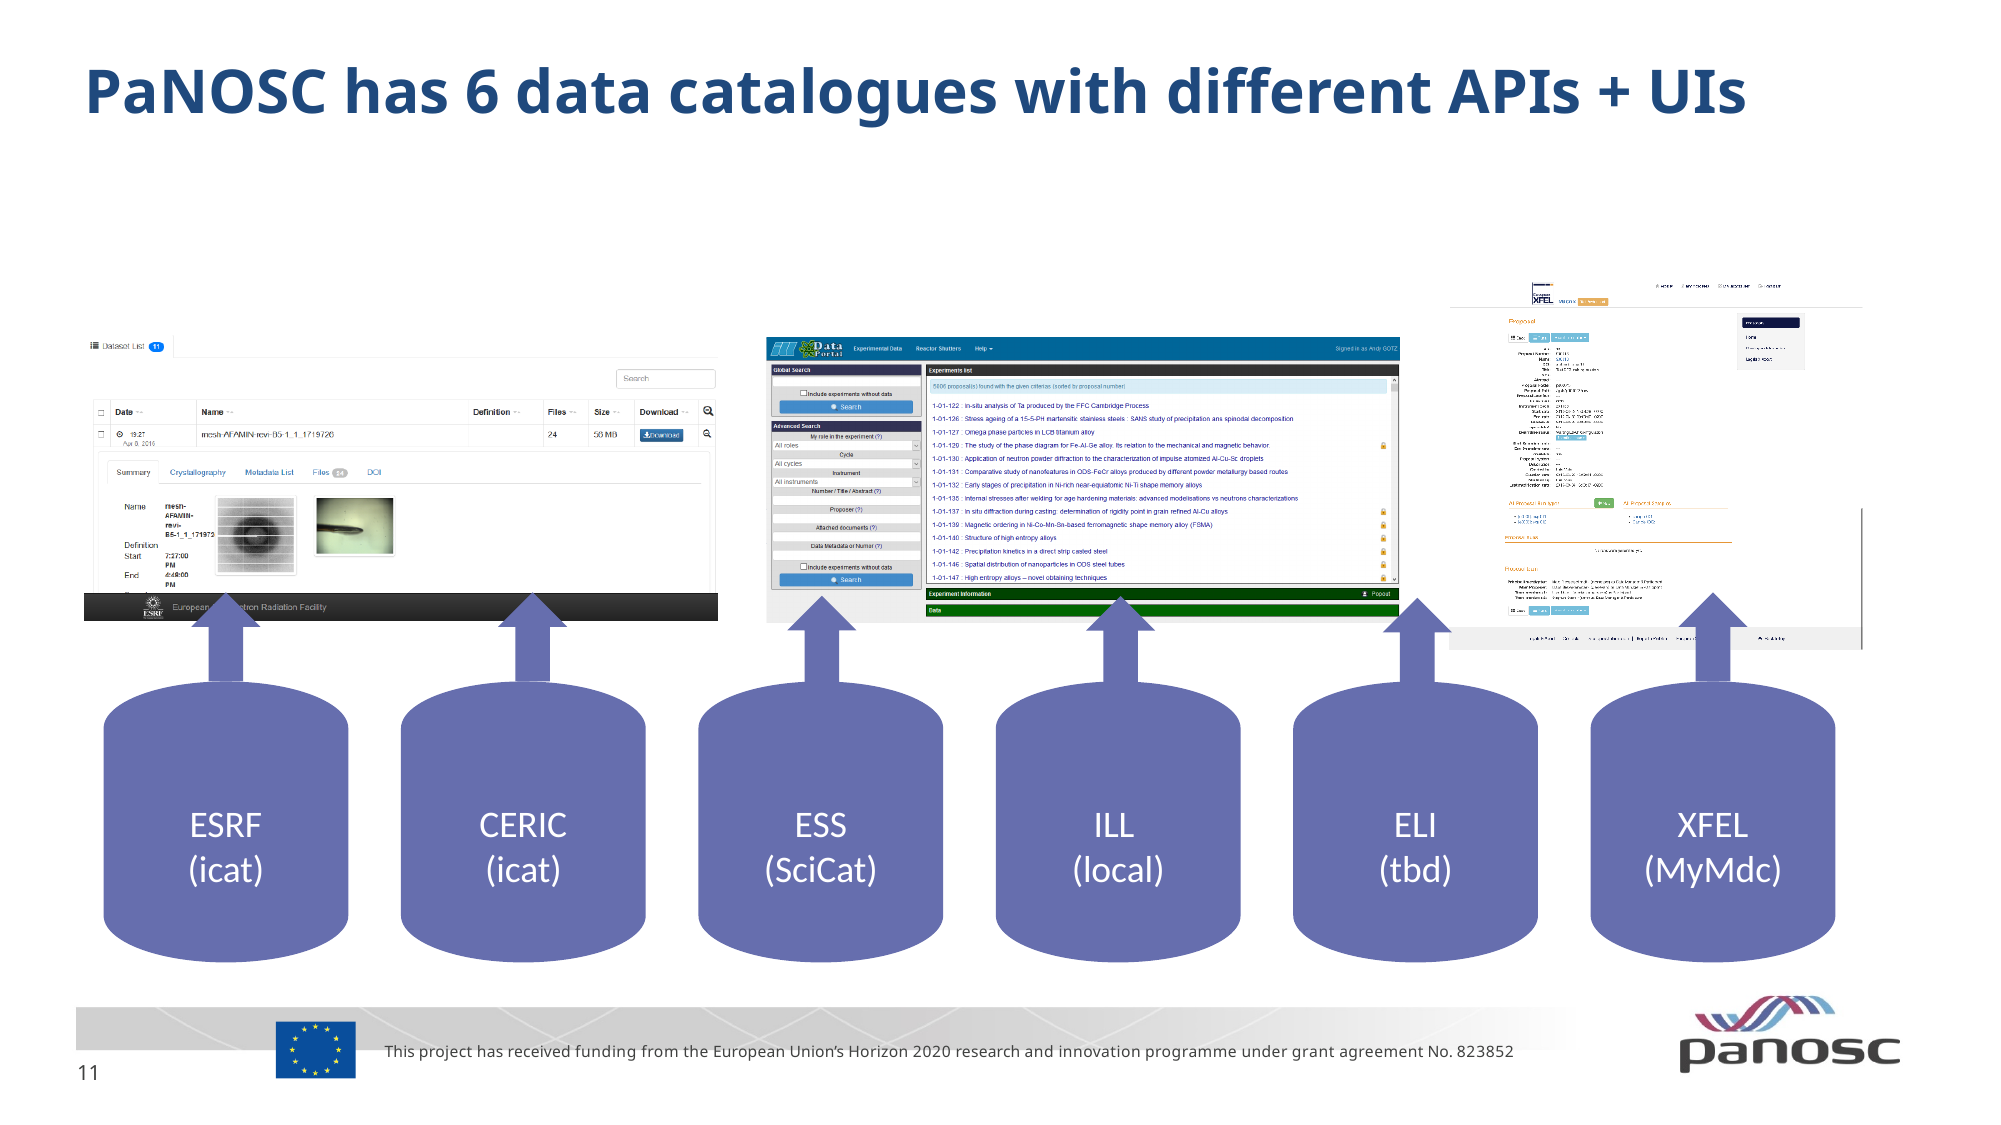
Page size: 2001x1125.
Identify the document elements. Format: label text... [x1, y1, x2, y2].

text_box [275, 1021, 356, 1079]
title PaNOSC has 6 data catalogues with different APIs + UIs [84, 53, 2000, 127]
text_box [84, 274, 1863, 963]
picture [1, 962, 1999, 1125]
text_box This project has received funding from the European Union’s Horizon 2020 research and innovation programme under grant agreement No. 823852 [382, 1040, 1875, 1061]
